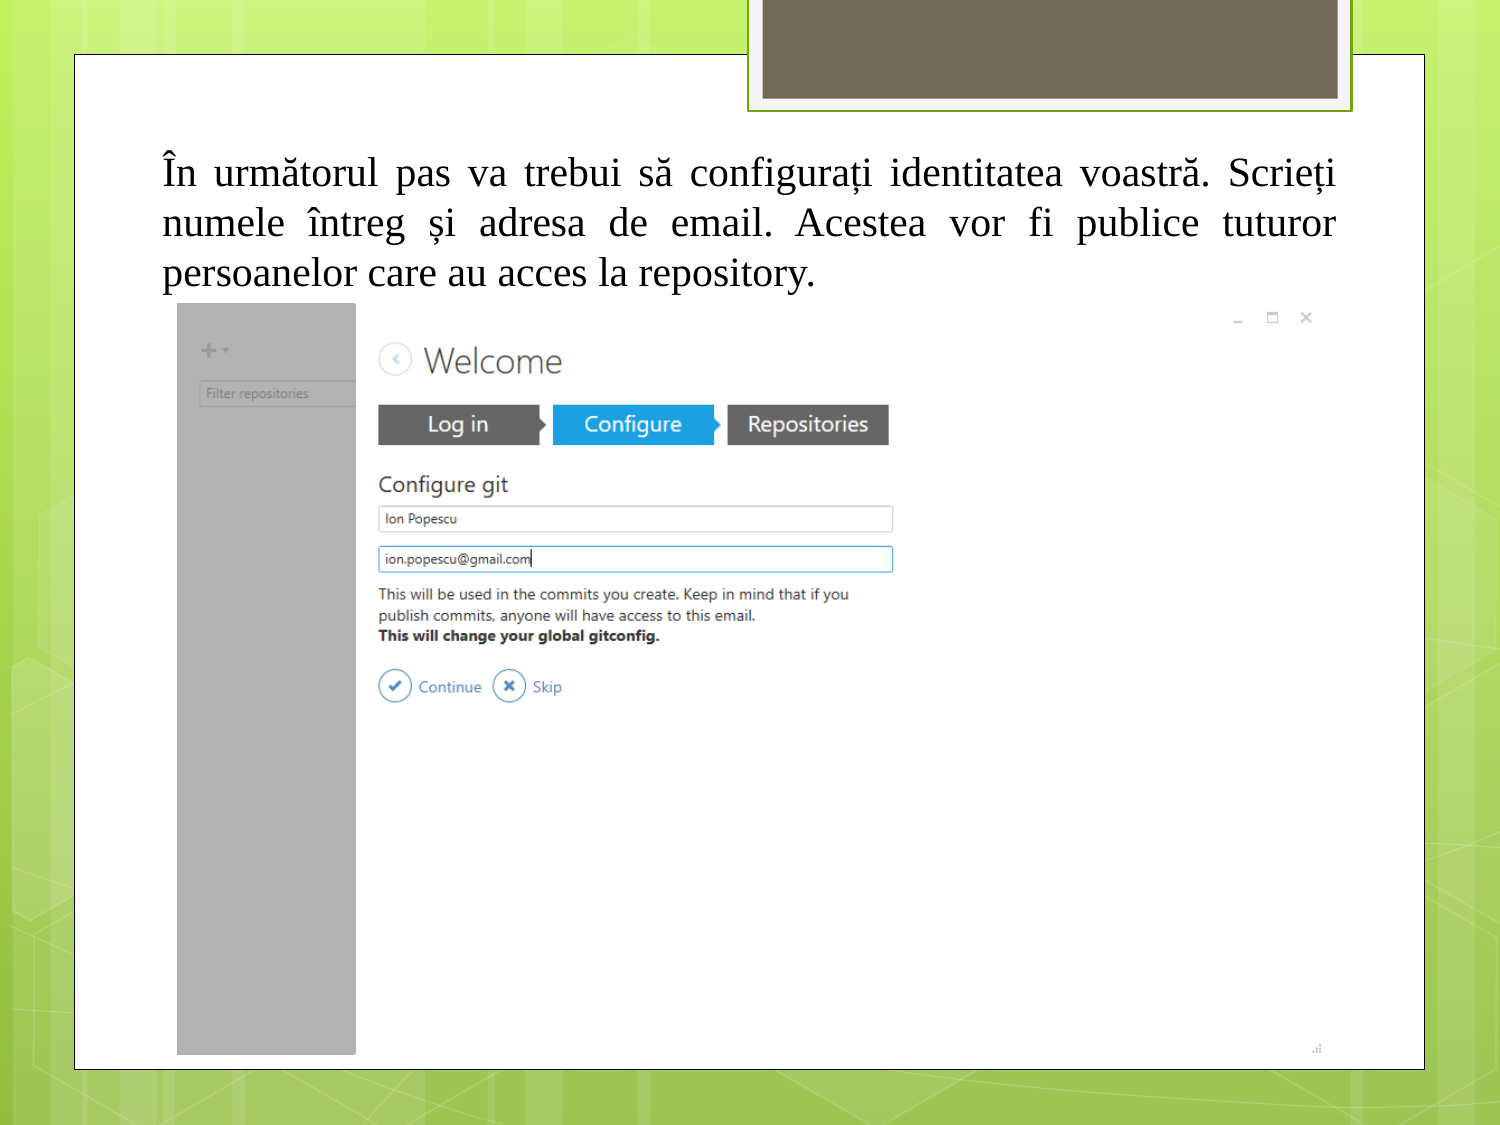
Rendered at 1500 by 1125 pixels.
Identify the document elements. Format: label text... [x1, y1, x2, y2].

picture [176, 302, 1324, 1056]
text_box În următorul pas va trebui să configurați identitatea voastră. Scrieți numele întreg și adresa de email. Acestea vor fi publice tuturor persoanelor care au acces la repository. [147, 137, 1353, 303]
